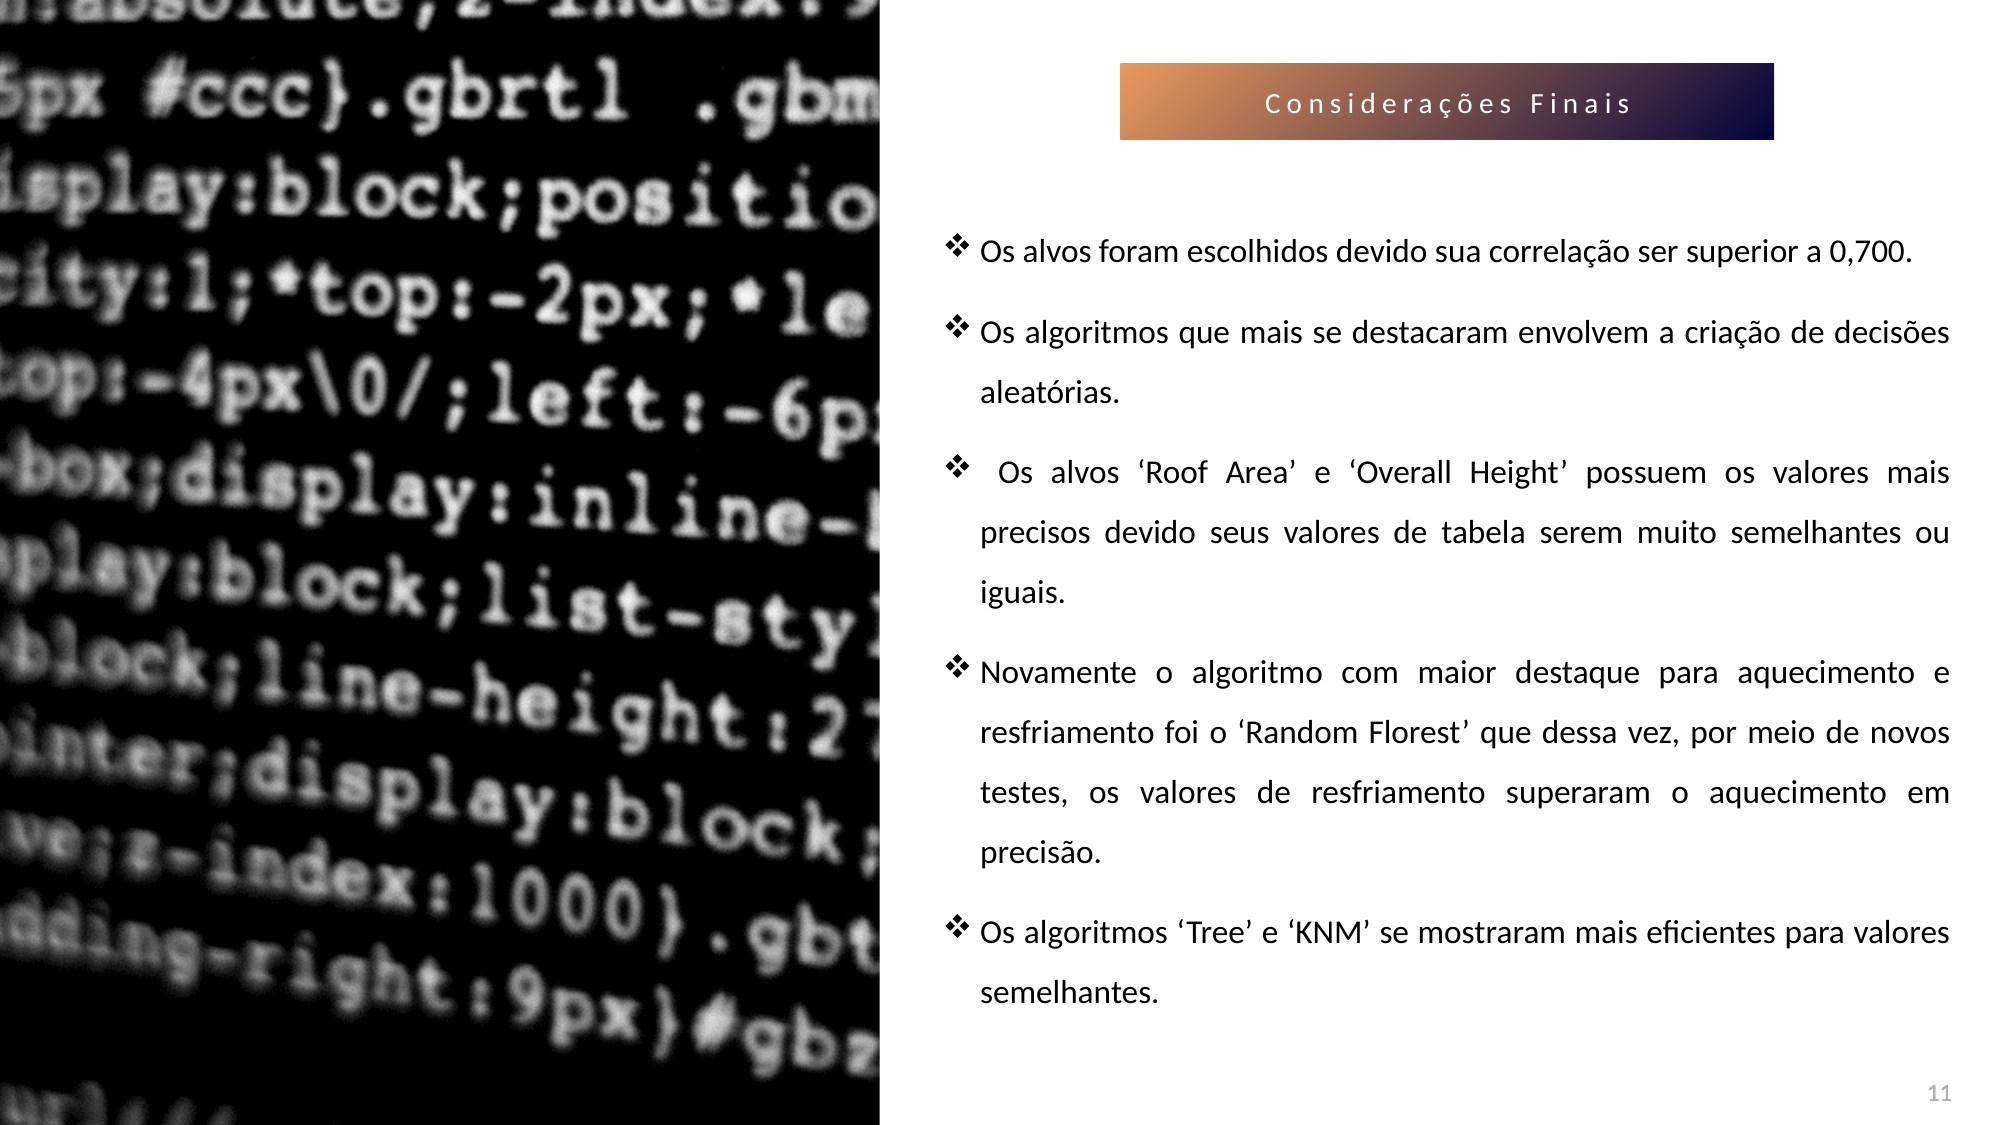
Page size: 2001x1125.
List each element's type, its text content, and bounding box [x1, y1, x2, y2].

picture [0, 0, 880, 1125]
slide_number 11 [1894, 1061, 1968, 1121]
list Considerações Finais [1120, 63, 1775, 140]
list Os alvos foram escolhidos devido sua correlação ser superior a 0,700. Os algoritmos que mais se destacaram envolvem a criação de decisões aleatórias. Os alvos ‘Roof Area’ e ‘Overall Height’ possuem os valores mais precisos devido seus valores de tabela serem muito semelhantes ou iguais. Novamente o algoritmo com maior destaque para aquecimento e resfriamento foi o ‘Random Florest’ que dessa vez, por meio de novos testes, os valores de resfriamento superaram o aquecimento em precisão. Os algoritmos ‘Tree’ e ‘KNM’ se mostraram mais eficientes para valores semelhantes. [927, 202, 1967, 1061]
